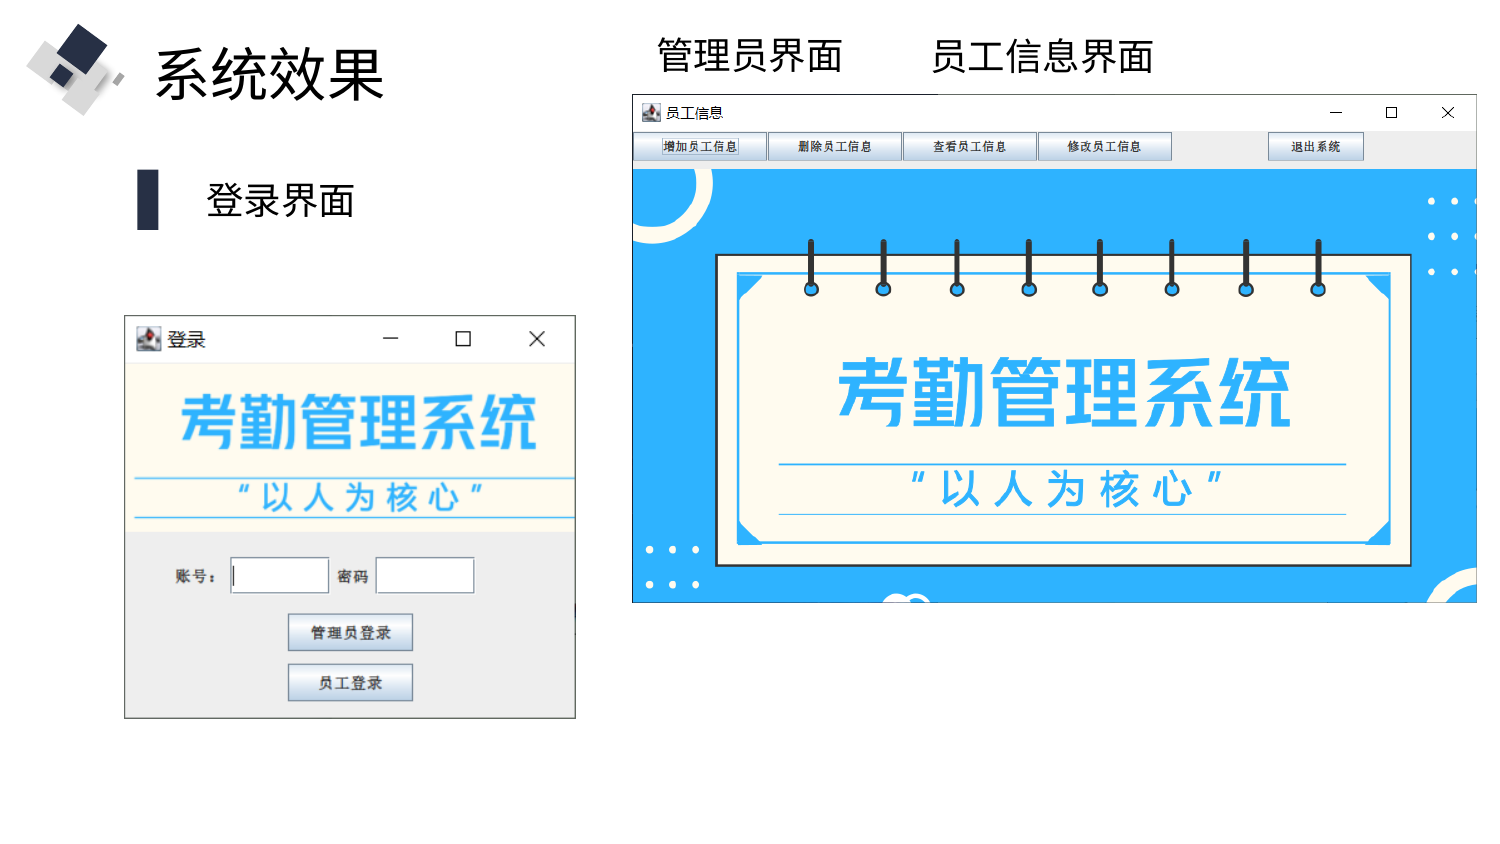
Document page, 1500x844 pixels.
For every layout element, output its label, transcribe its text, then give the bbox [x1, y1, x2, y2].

text_box 登录界面 [191, 169, 372, 230]
text_box 系统效果 [137, 30, 401, 115]
text_box 管理员界面 [641, 24, 859, 85]
picture [124, 315, 577, 719]
text_box [135, 168, 160, 232]
text_box 员工信息界面 [915, 25, 1235, 86]
picture [631, 93, 1477, 603]
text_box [32, 36, 115, 116]
